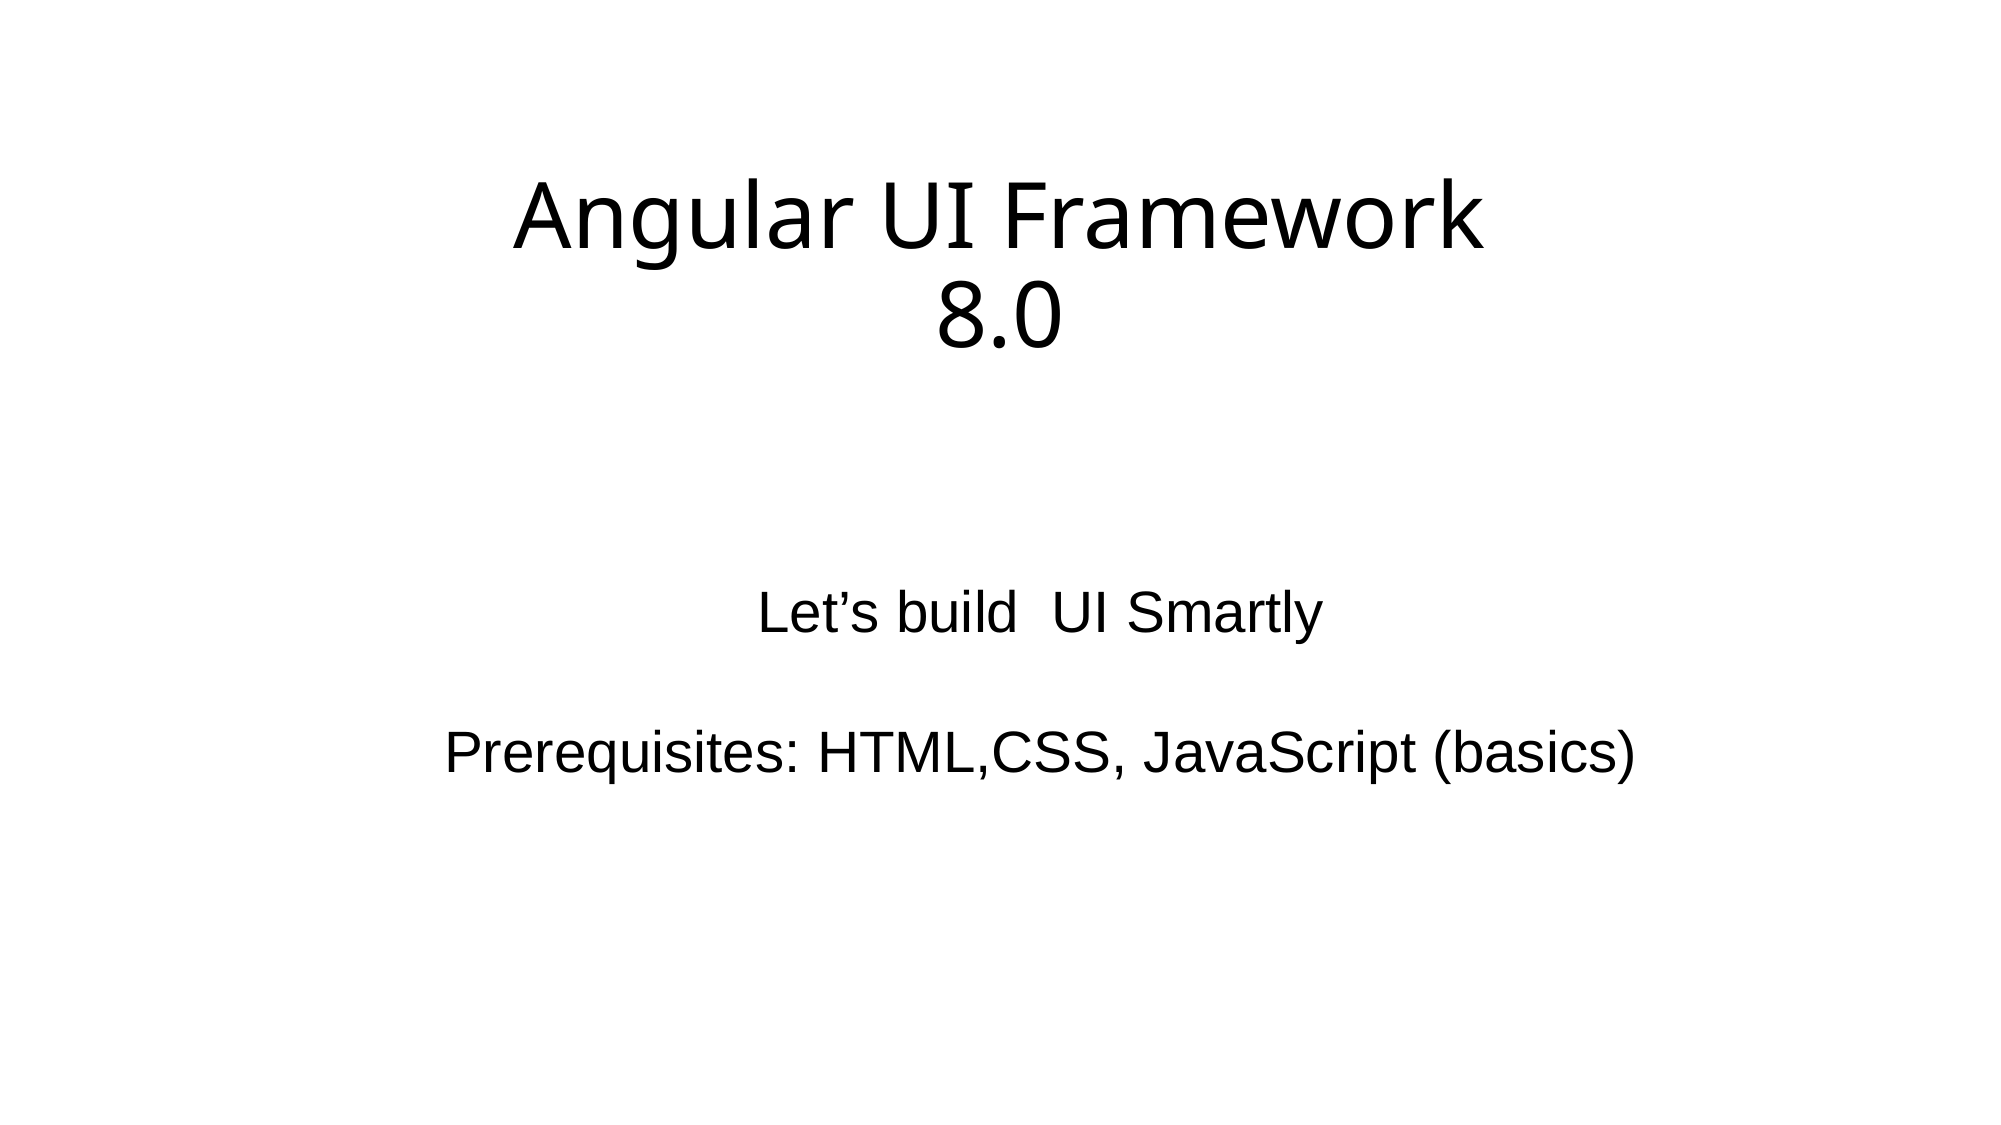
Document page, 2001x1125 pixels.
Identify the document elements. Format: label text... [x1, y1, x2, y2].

title Angular UI Framework 8.0 [150, 162, 1850, 388]
subtitle Let’s build UI Smartly Prerequisites: HTML,CSS, JavaScript (basics) [274, 566, 1808, 830]
